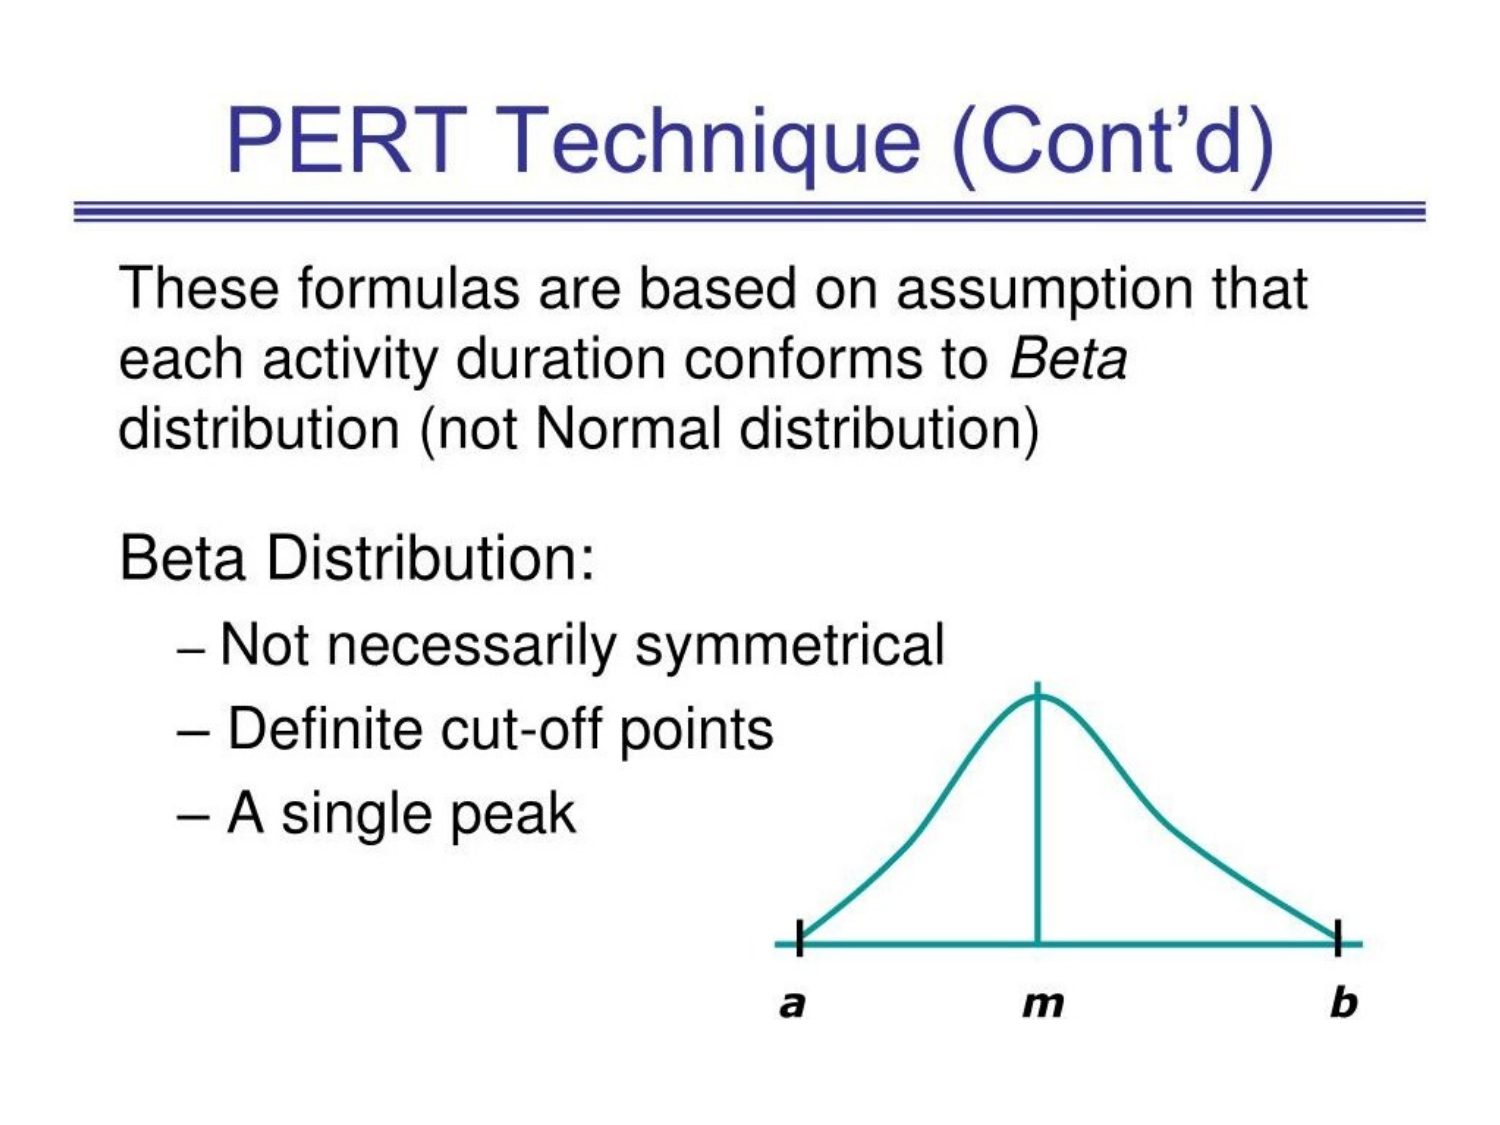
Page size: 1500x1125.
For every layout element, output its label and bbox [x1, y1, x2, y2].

picture [68, 90, 1432, 1020]
